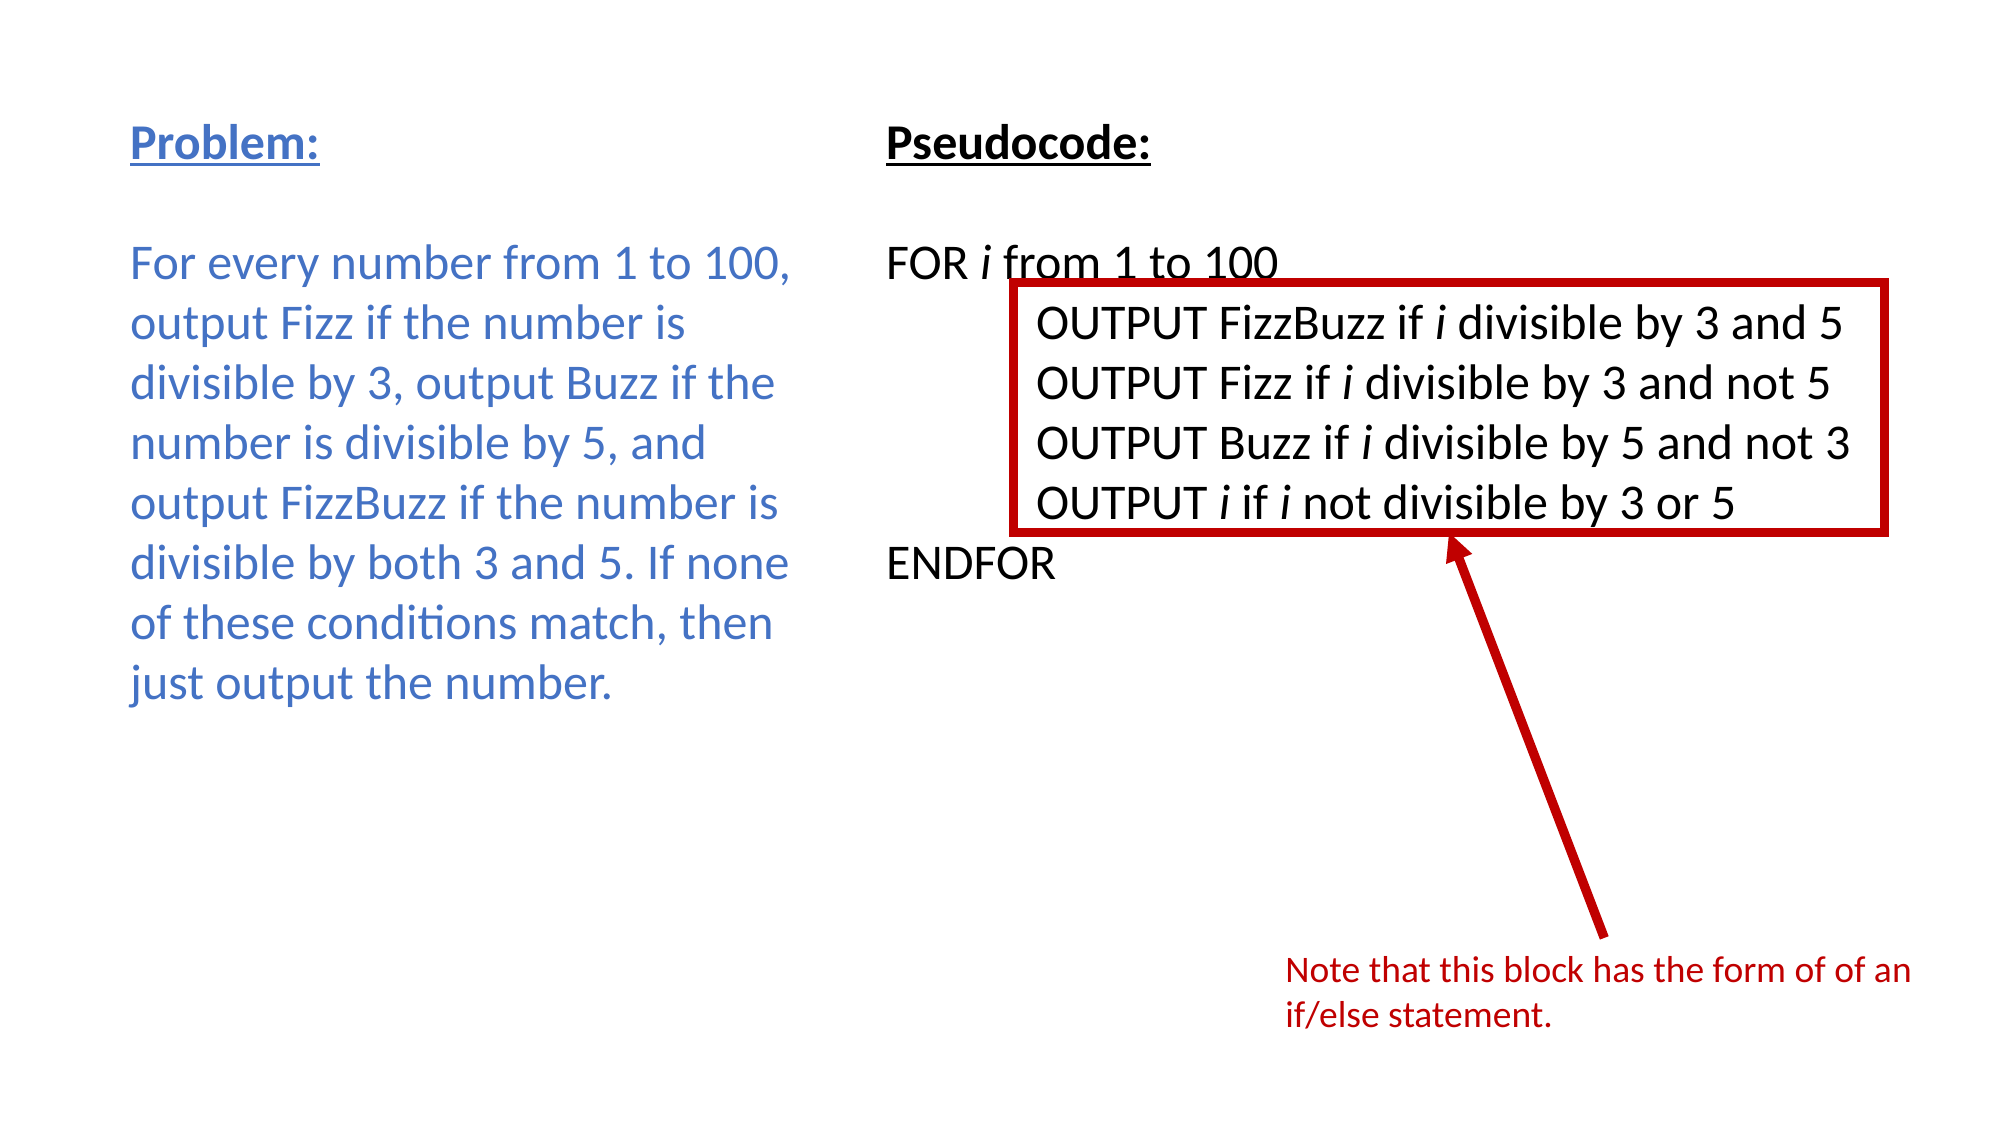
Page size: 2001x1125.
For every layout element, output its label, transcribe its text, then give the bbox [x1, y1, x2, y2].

text_box [1013, 282, 1885, 534]
text_box Note that this block has the form of of an if/else statement. [1270, 937, 1938, 1043]
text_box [1449, 532, 1605, 938]
text_box Pseudocode: FOR i from 1 to 100 OUTPUT FizzBuzz if i divisible by 3 and 5 OUTPUT Fizz if i divisible by 3 and not 5 OUTPUT Buzz if i divisible by 5 and not 3 OUTPUT i if i not divisible by 3 or 5 ENDFOR [871, 101, 1885, 597]
text_box Problem: For every number from 1 to 100, output Fizz if the number is divisible by 3, output Buzz if the number is divisible by 5, and output FizzBuzz if the number is divisible by both 3 and 5. If none of these conditions match, then just output the number. [115, 101, 857, 717]
